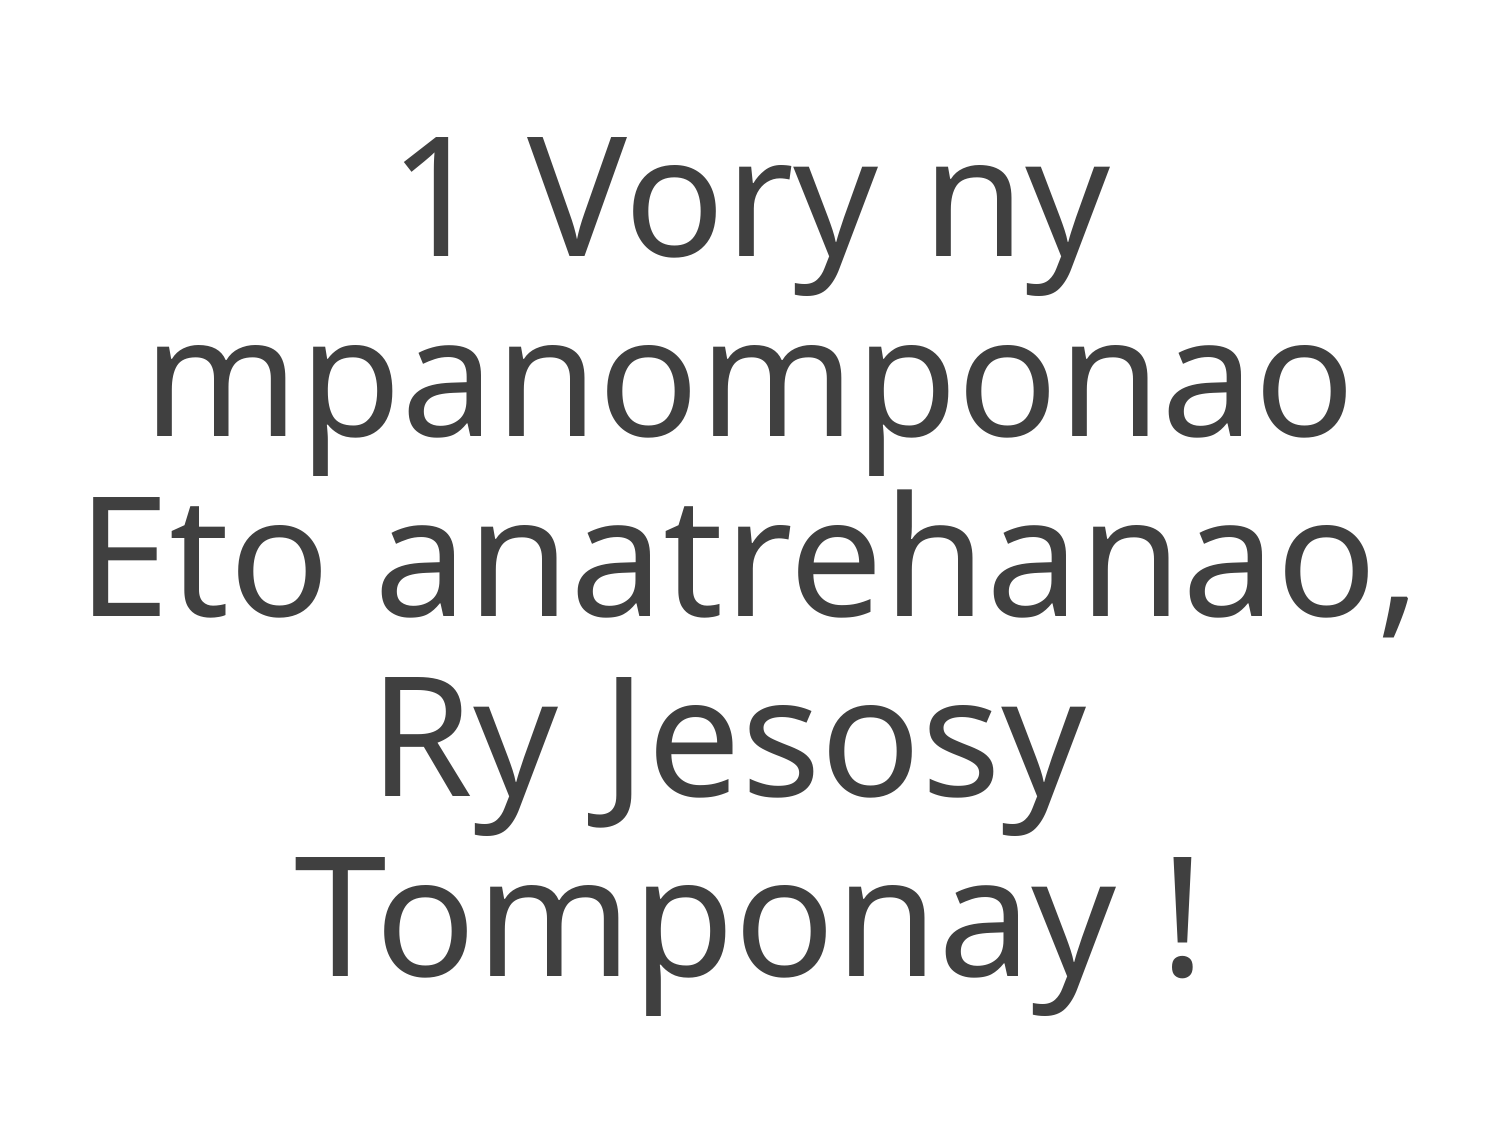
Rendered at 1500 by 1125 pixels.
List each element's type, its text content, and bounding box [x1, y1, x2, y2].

title 1 Vory ny mpanomponao Eto anatrehanao, Ry Jesosy Tomponay ! [0, 453, 1500, 672]
